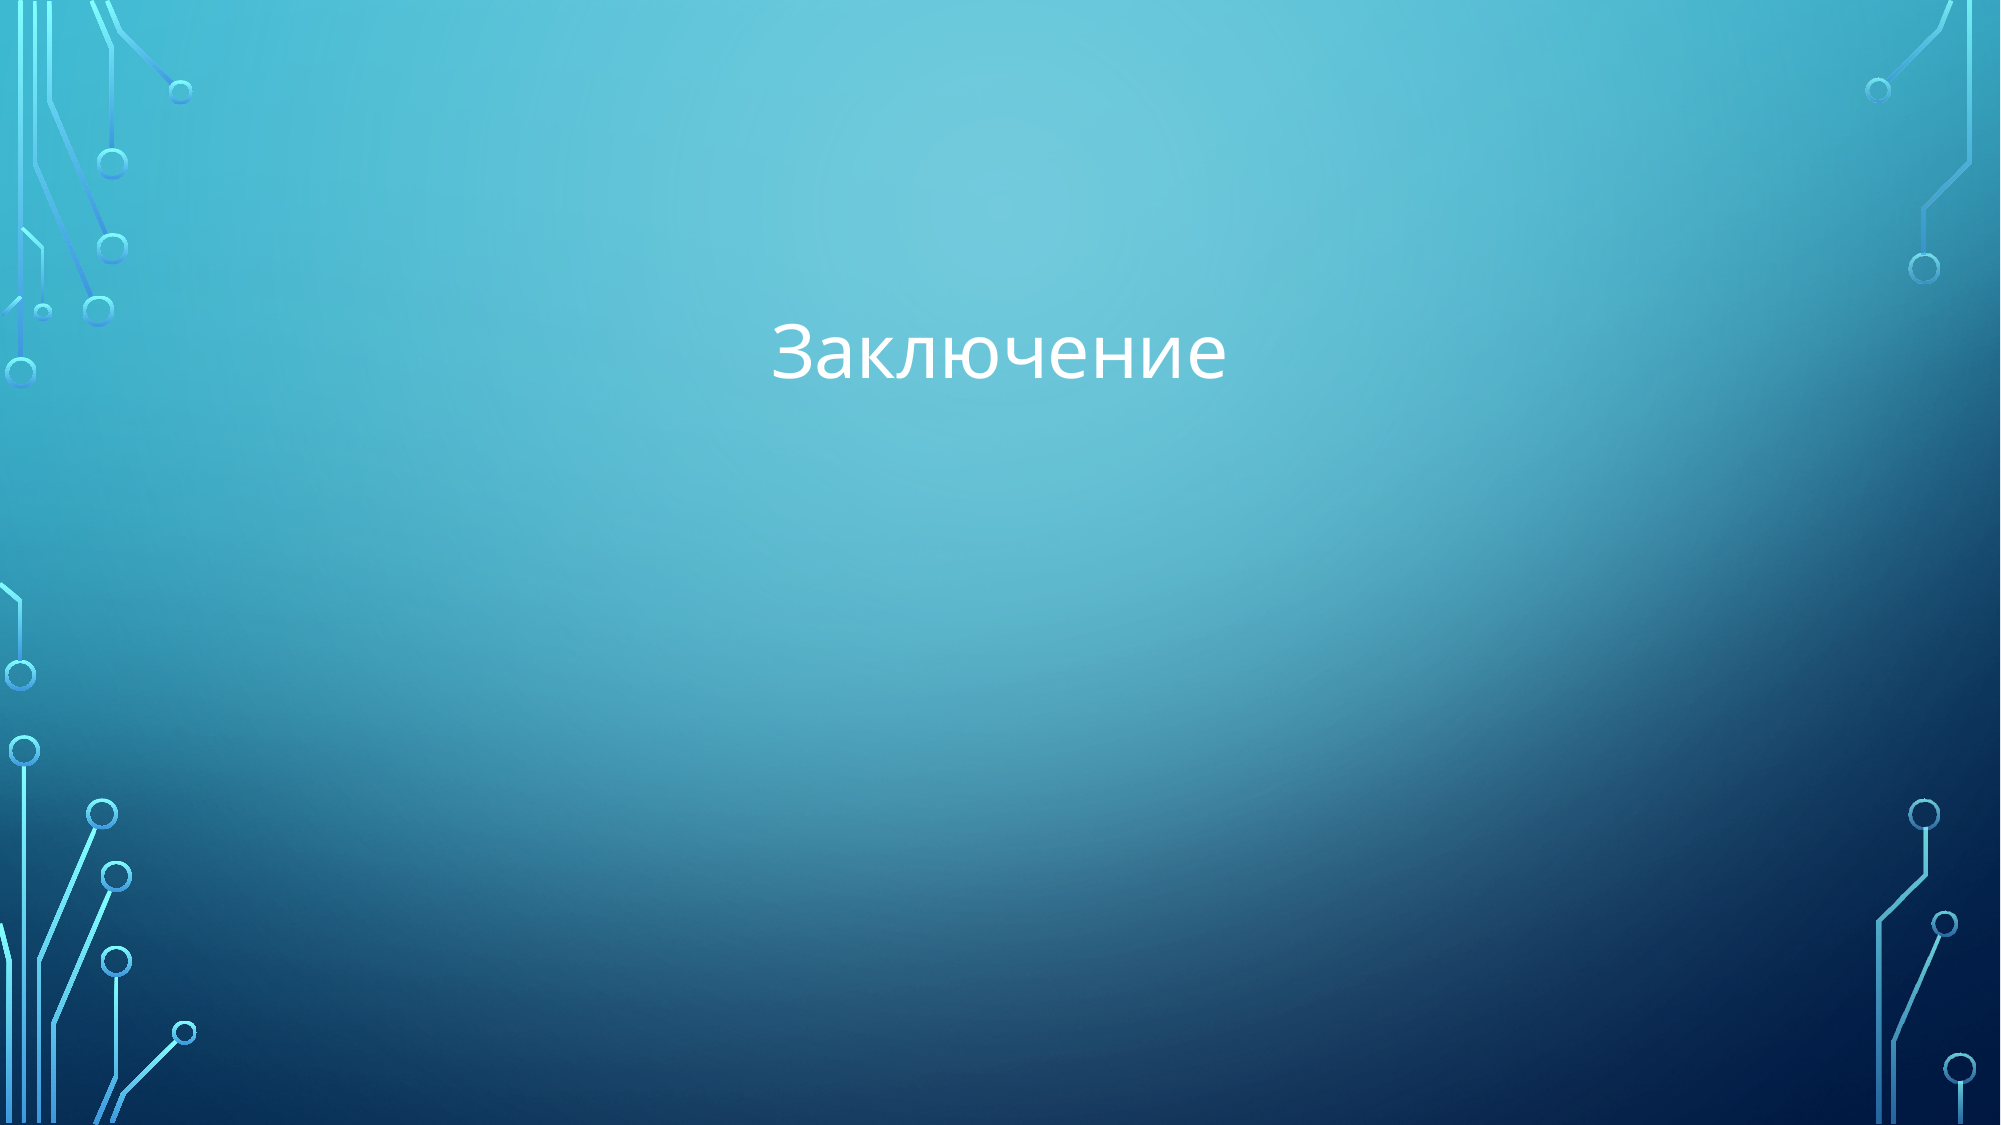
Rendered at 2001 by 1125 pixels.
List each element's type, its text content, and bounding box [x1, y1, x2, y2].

title Заключение [187, 109, 1813, 599]
